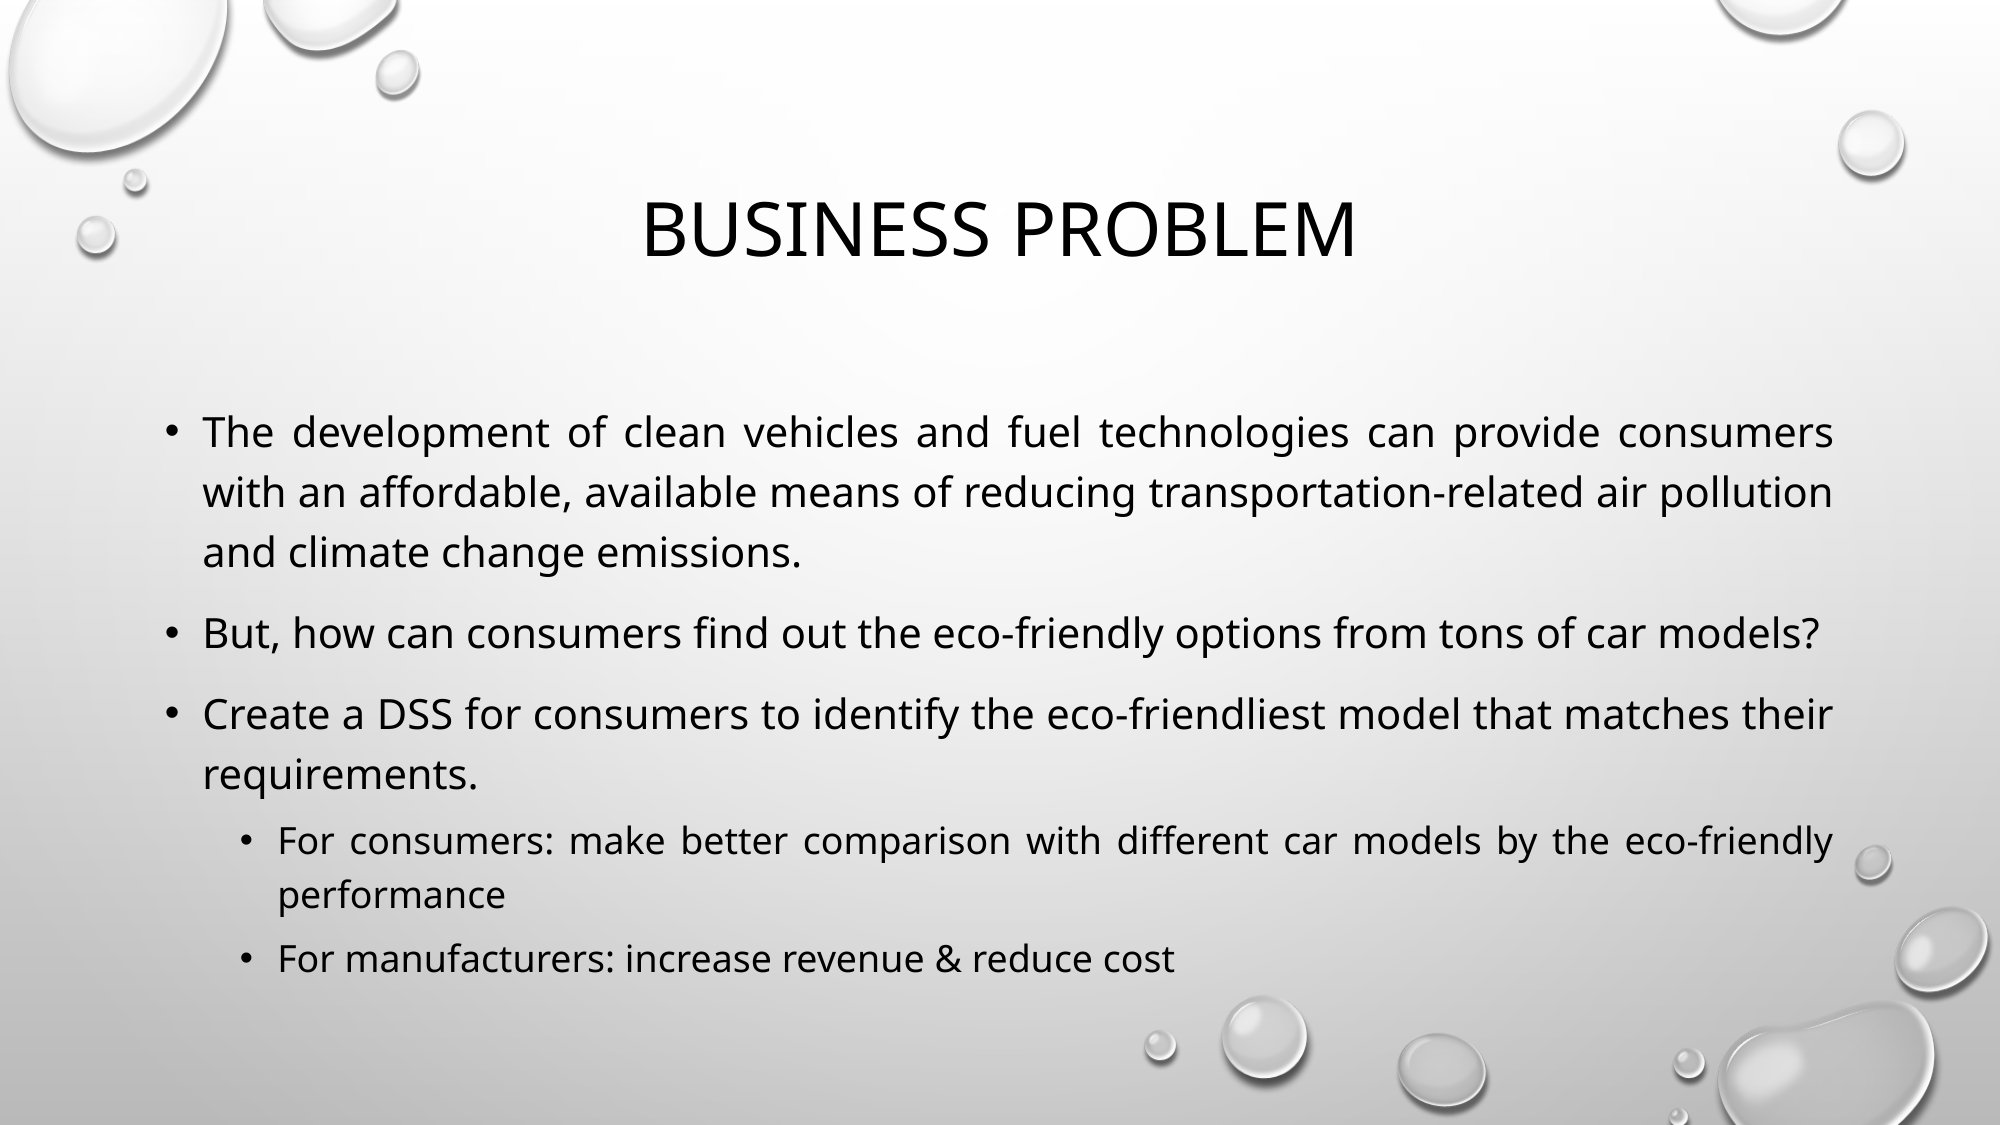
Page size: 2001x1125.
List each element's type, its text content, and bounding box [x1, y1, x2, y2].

list The development of clean vehicles and fuel technologies can provide consumers with an affordable, available means of reducing transportation-related air pollution and climate change emissions. But, how can consumers find out the eco-friendly options from tons of car models? Create a DSS for consumers to identify the eco-friendliest model that matches their requirements. For consumers: make better comparison with different car models by the eco-friendly performance For manufacturers: increase revenue & reduce cost [149, 388, 1850, 950]
title Business problem [149, 101, 1851, 364]
picture [0, 0, 2000, 1125]
